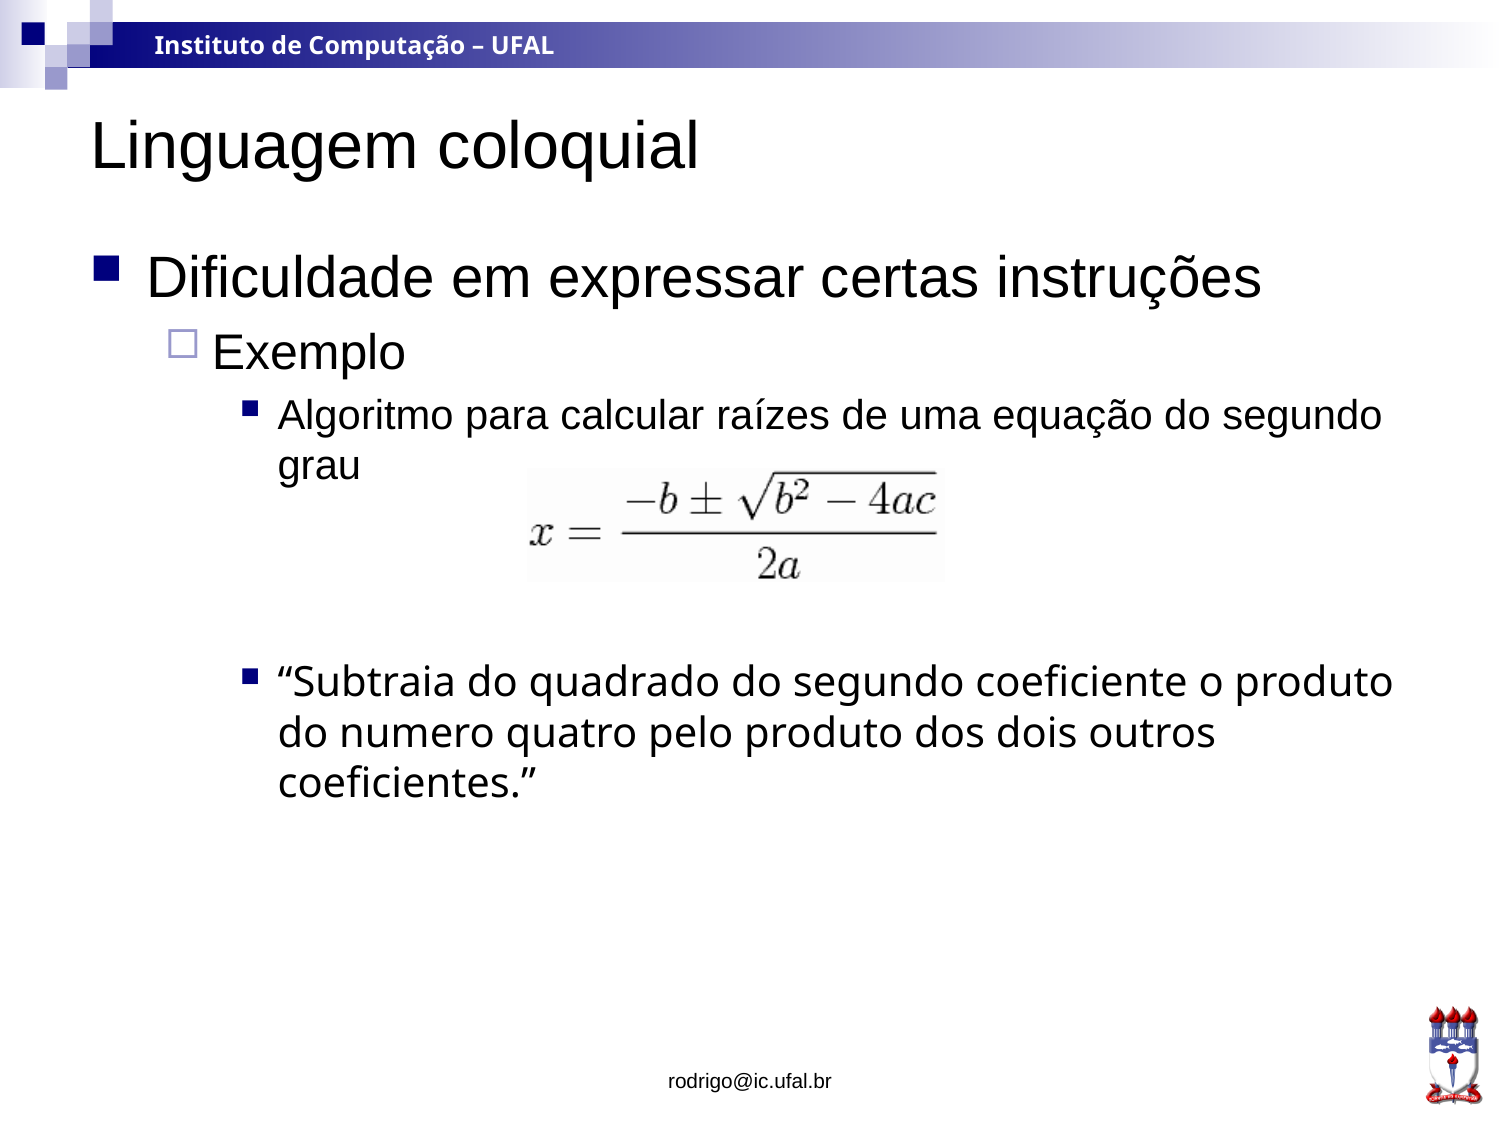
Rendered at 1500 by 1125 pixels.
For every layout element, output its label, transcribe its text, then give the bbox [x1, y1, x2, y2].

picture [527, 468, 945, 582]
picture [1423, 1004, 1483, 1106]
footer rodrigo@ic.ufal.br [512, 1024, 988, 1101]
list Dificuldade em expressar certas instruções Exemplo Algoritmo para calcular raízes de uma equação do segundo grau “Subtraia do quadrado do segundo coeficiente o produto do numero quatro pelo produto dos dois outros coeficientes.” [74, 231, 1426, 1012]
title Linguagem coloquial [74, 74, 1426, 209]
